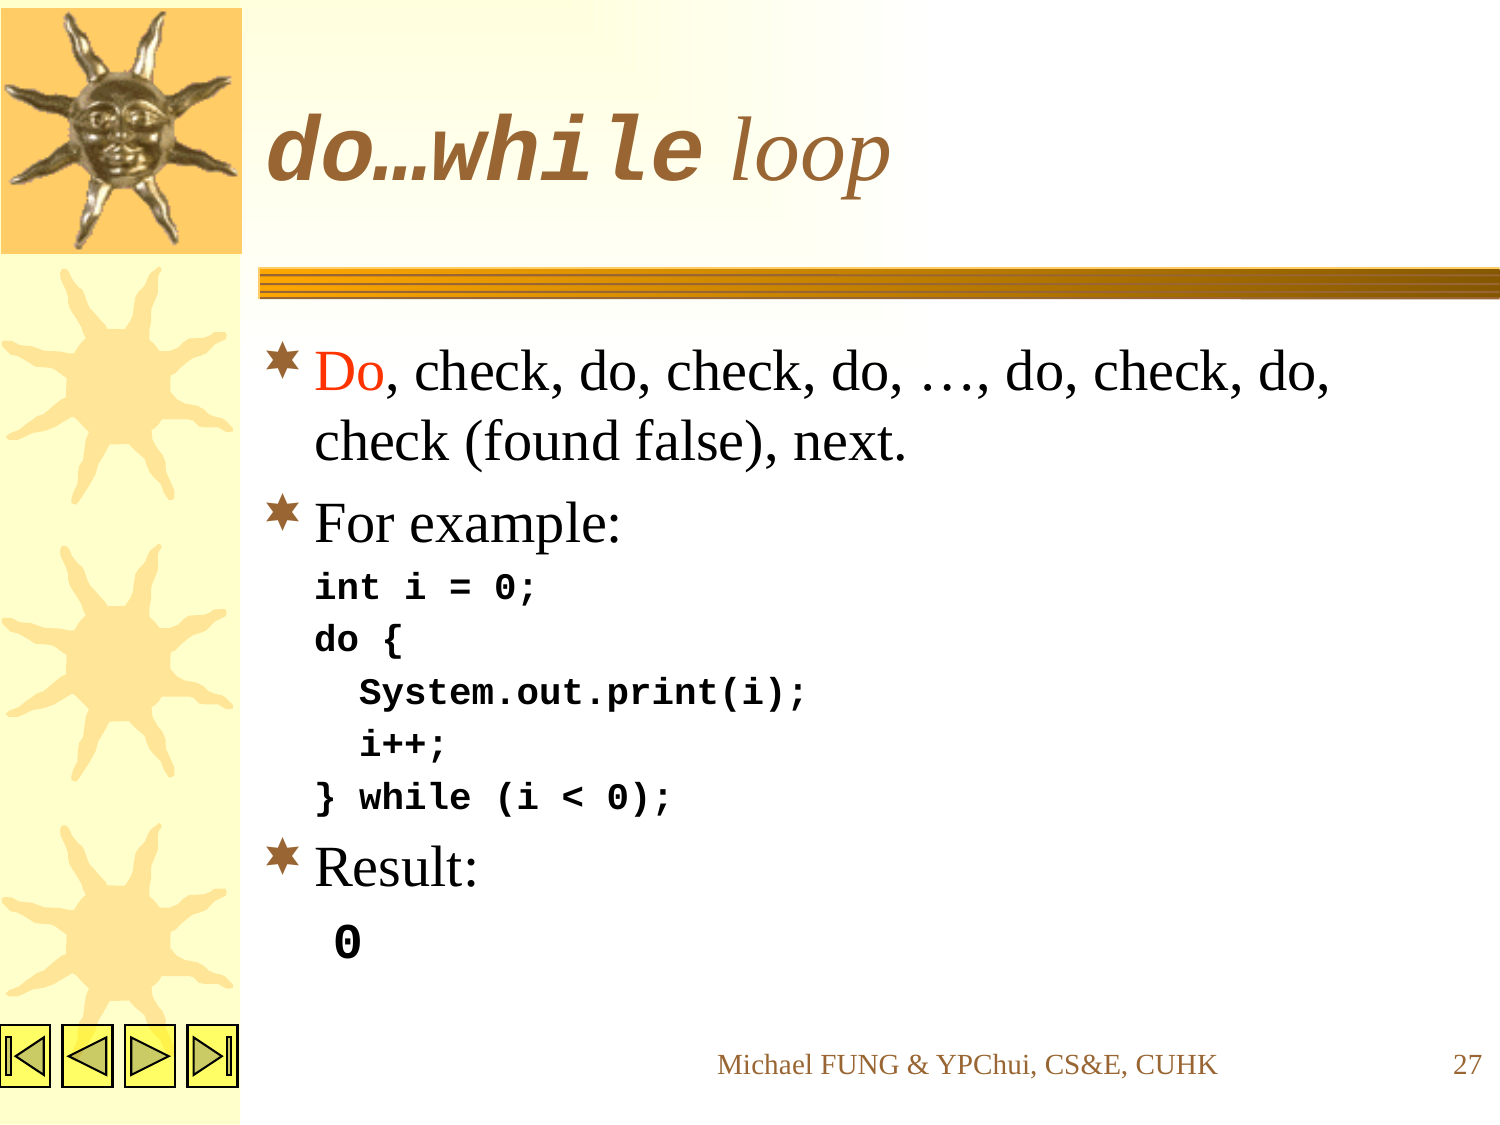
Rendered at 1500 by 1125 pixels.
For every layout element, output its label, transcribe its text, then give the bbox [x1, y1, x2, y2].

list Do, check, do, check, do, …, do, check, do, check (found false), next. For example: int i = 0; do { System.out.print(i); i++; } while (i < 0); Result: 0 [242, 324, 1494, 1000]
footer Michael FUNG & YPChui, CS&E, CUHK [622, 1025, 1313, 1100]
picture [1, 8, 242, 254]
slide_number 27 [1337, 1025, 1498, 1100]
title do…while loop [250, 50, 1492, 238]
